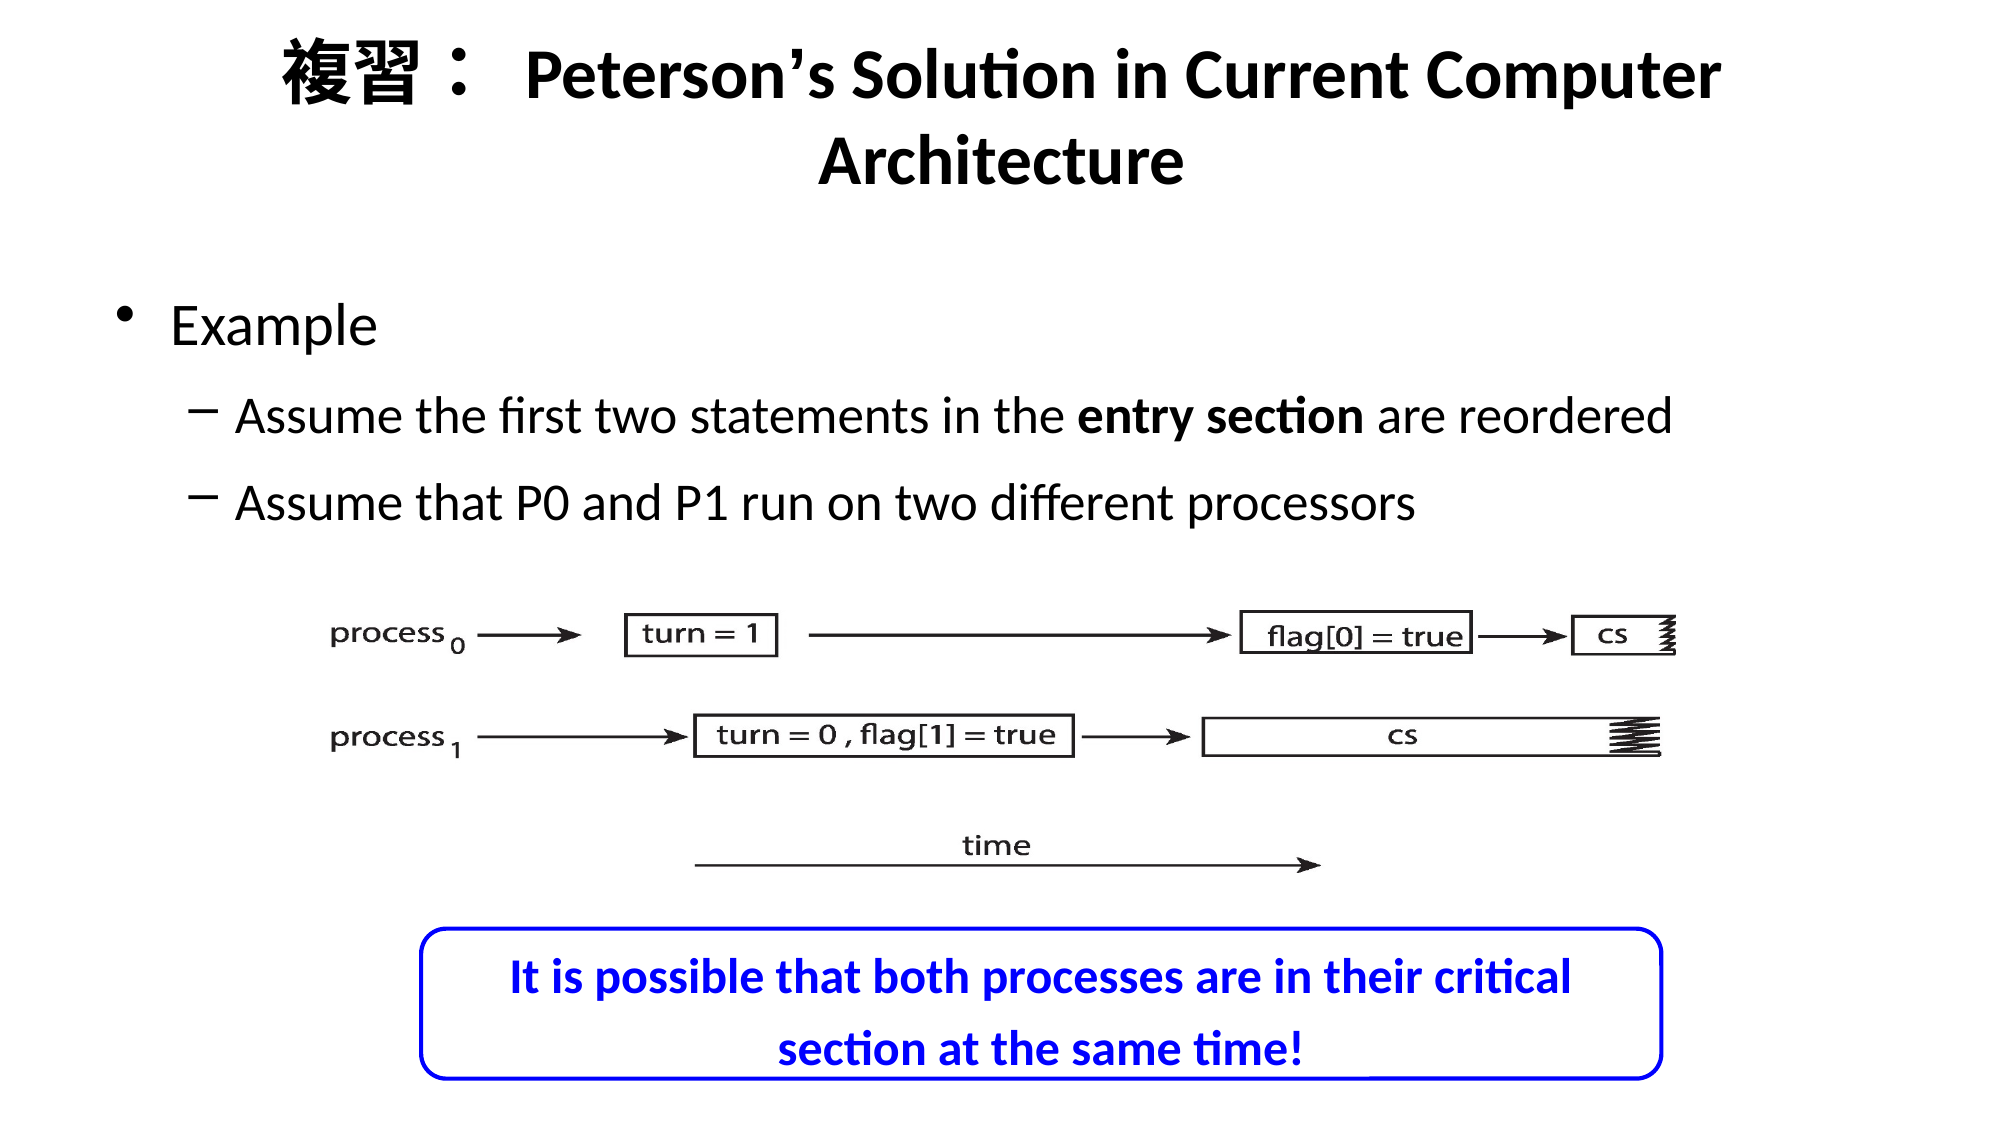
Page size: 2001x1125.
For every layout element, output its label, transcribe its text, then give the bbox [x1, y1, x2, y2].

text_box It is possible that both processes are in their critical section at the same time! [419, 926, 1664, 1081]
title 複習： Peterson’s Solution in Current Computer Architecture [102, 18, 1903, 207]
picture [328, 610, 1676, 873]
list Example Assume the first two statements in the entry section are reordered Assume that P0 and P1 run on two different processors [99, 262, 1901, 540]
